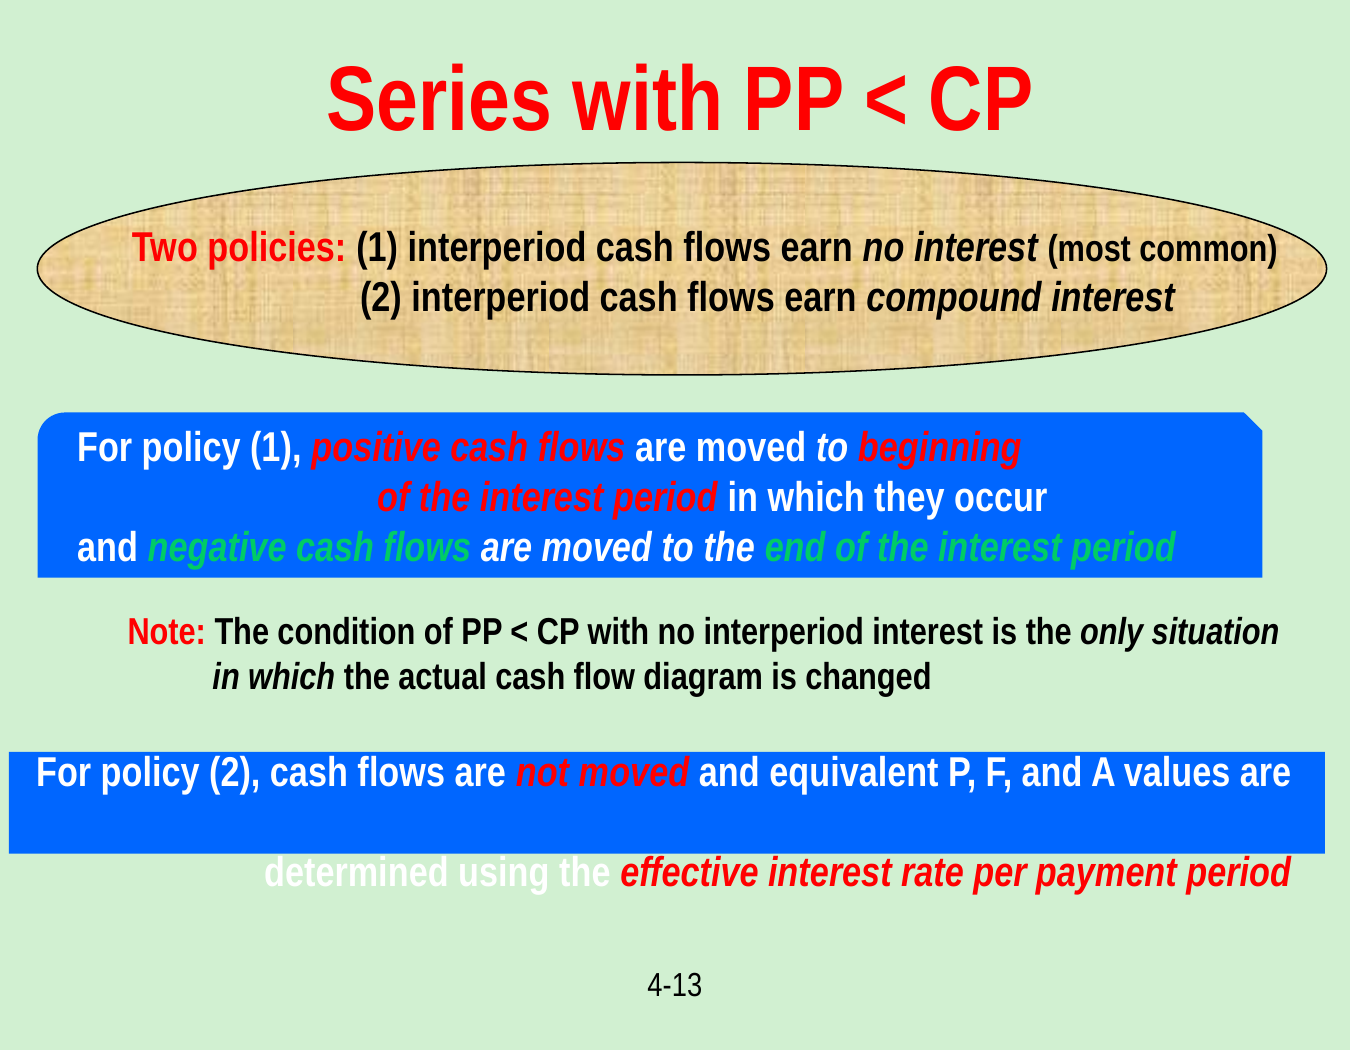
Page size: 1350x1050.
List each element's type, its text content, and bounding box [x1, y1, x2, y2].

text_box Note: The condition of PP < CP with no interperiod interest is the only situation in which the actual cash flow diagram is changed [112, 599, 1295, 705]
text_box Two policies: (1) interperiod cash flows earn no interest (most common) (2) interperiod cash flows earn compound interest [117, 212, 1293, 328]
text_box [37, 412, 62, 578]
text_box [1293, 234, 1327, 303]
text_box [1310, 751, 1325, 854]
text_box [146, 328, 1217, 375]
text_box [37, 217, 117, 320]
text_box For policy (2), cash flows are not moved and equivalent P, F, and A values are determined using the effective interest rate per payment period [21, 737, 1310, 903]
text_box [136, 162, 1228, 212]
slide_number 4-13 [584, 956, 766, 1027]
title Series with PP < CP [229, 37, 1132, 151]
text_box [8, 751, 21, 854]
text_box For policy (1), positive cash flows are moved to beginning of the interest period in which they occur and negative cash flows are moved to the end of the interest period [62, 412, 1275, 578]
